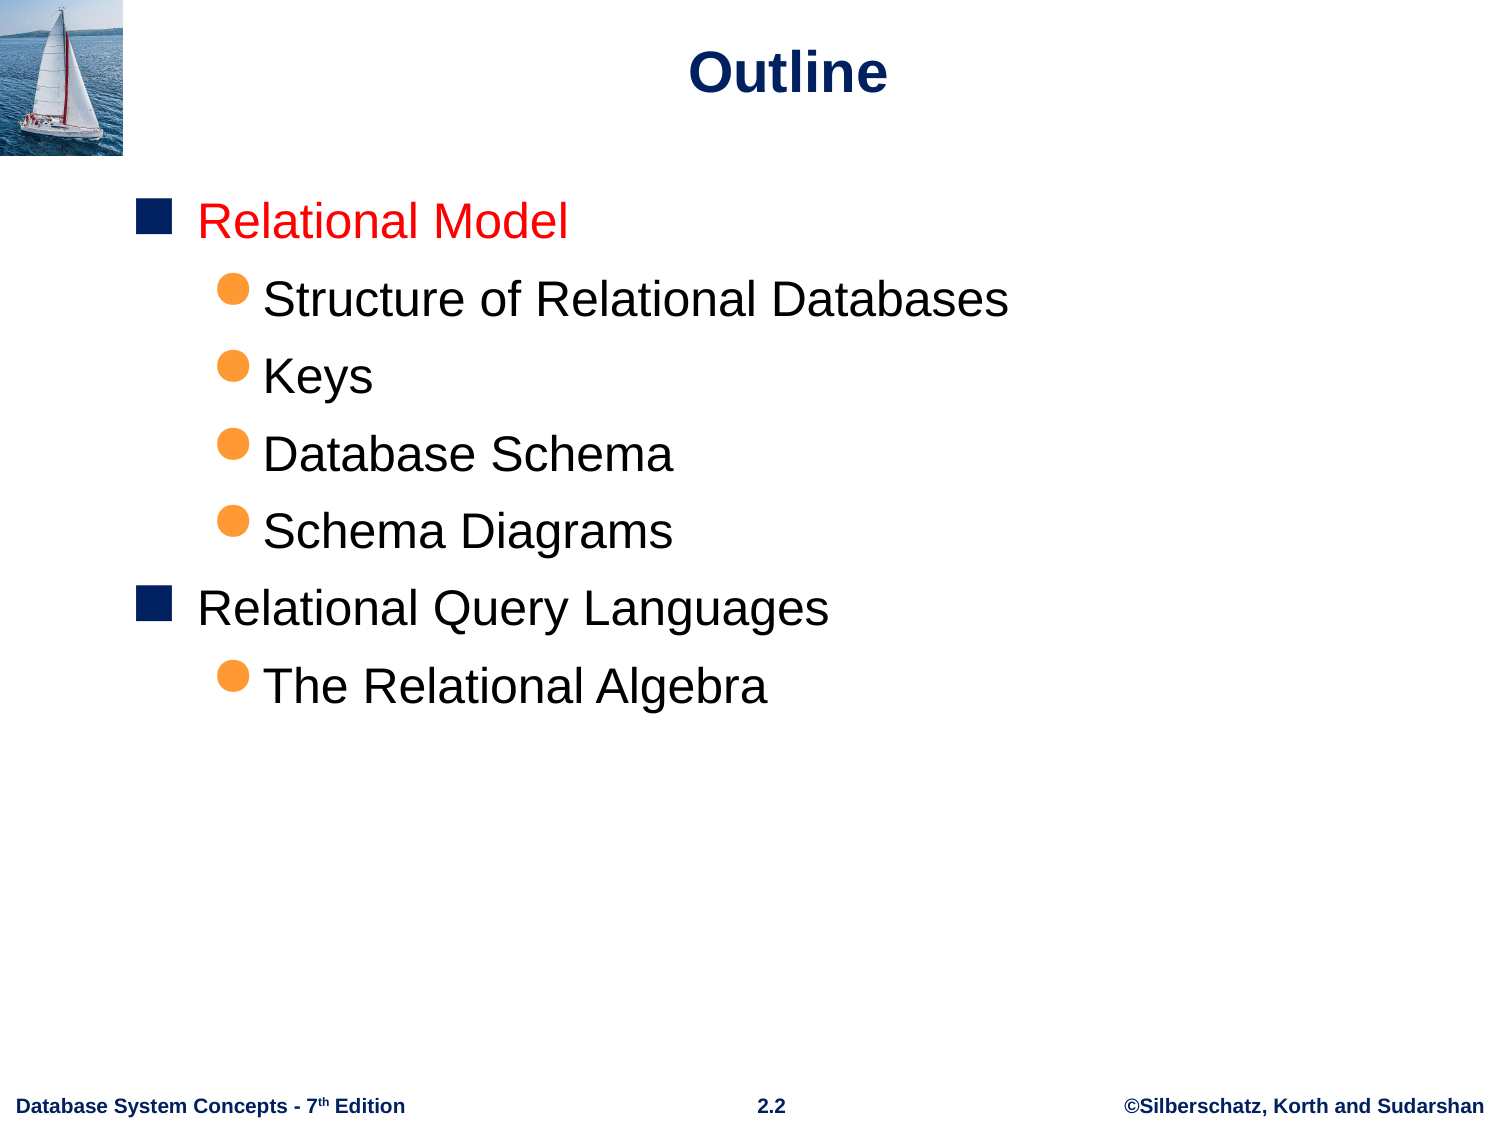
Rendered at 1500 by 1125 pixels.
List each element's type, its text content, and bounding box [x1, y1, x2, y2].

title Outline [125, 18, 1452, 120]
list Relational Model Structure of Relational Databases Keys Database Schema Schema Diagrams Relational Query Languages The Relational Algebra [126, 181, 1356, 636]
picture [0, 0, 123, 156]
